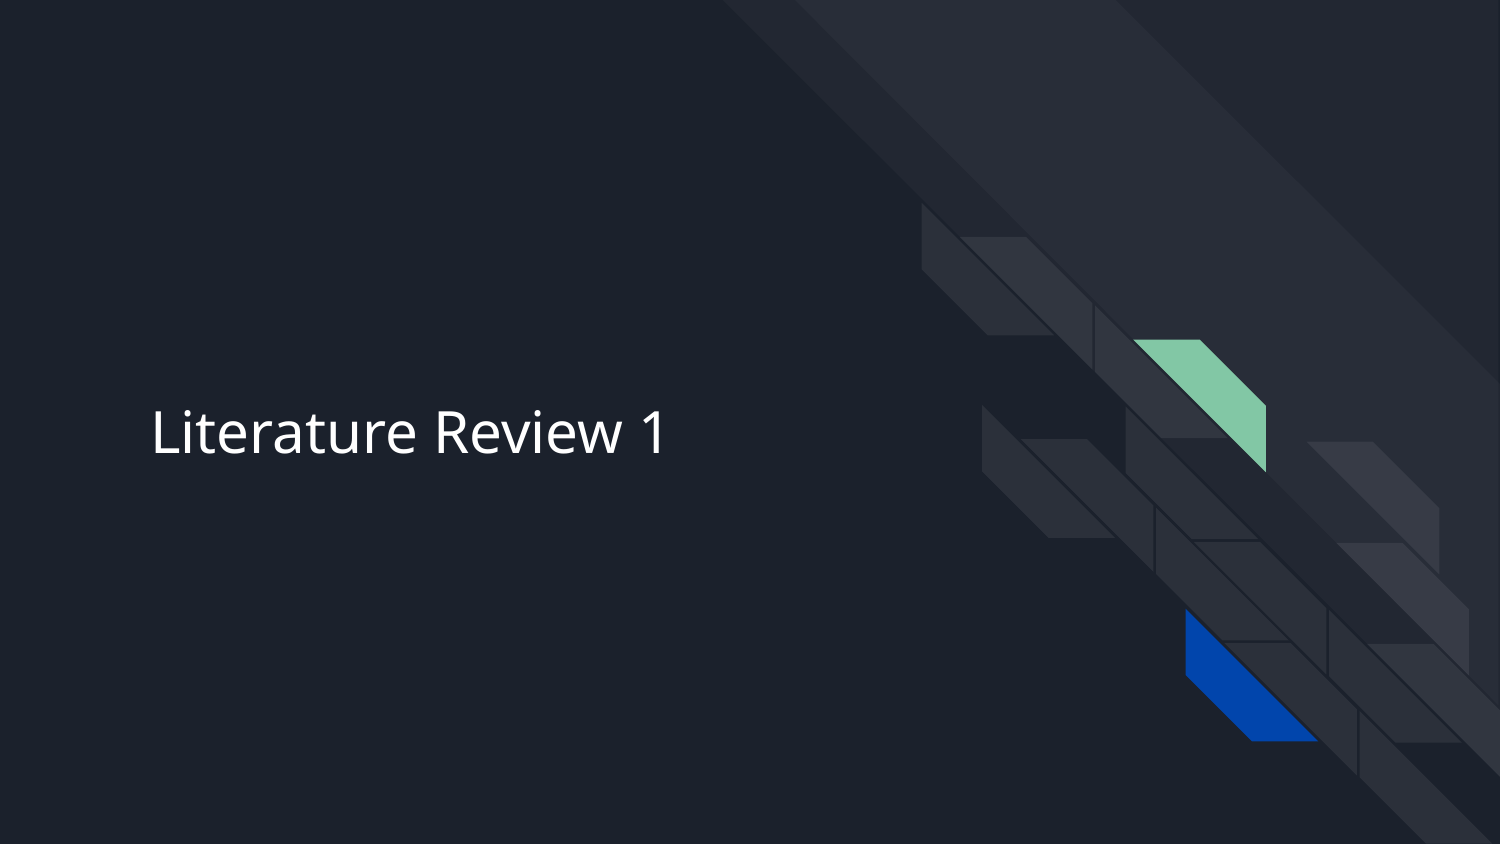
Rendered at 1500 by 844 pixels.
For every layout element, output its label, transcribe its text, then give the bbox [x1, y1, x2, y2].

title Literature Review 1 [135, 336, 888, 526]
